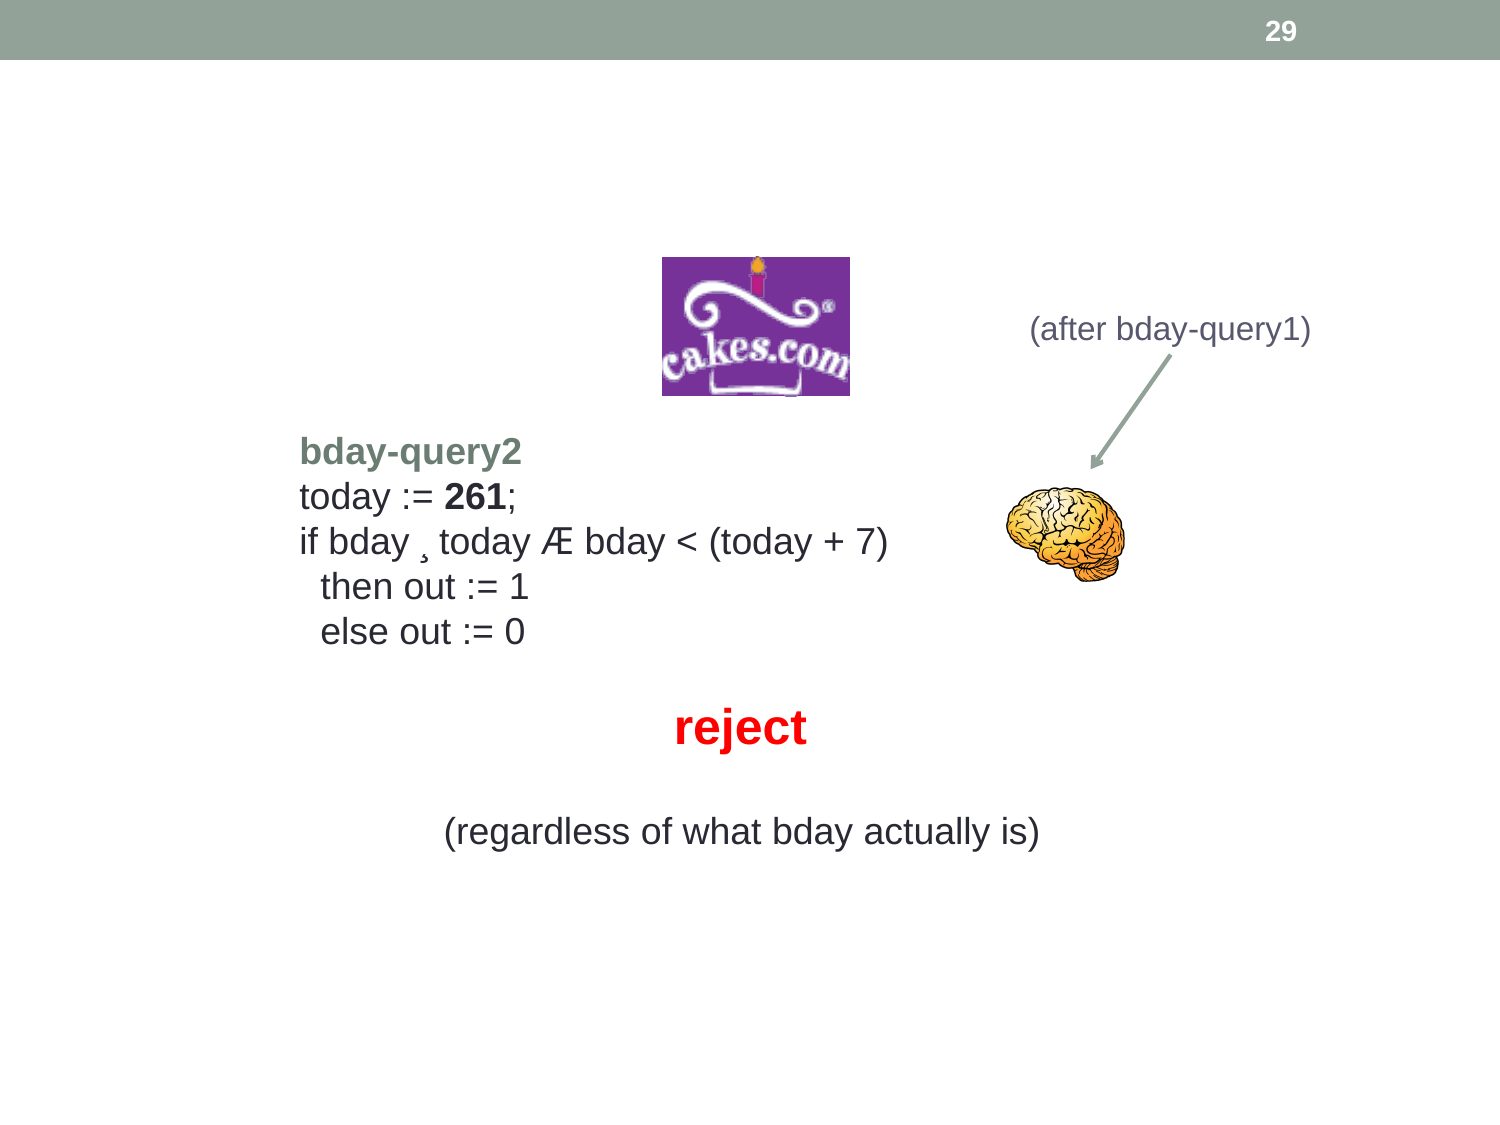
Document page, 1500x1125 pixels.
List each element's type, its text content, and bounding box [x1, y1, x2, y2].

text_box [1090, 355, 1171, 470]
picture [662, 256, 851, 397]
text_box (after bday-query1) [1014, 299, 1327, 355]
text_box bday-query2 today := 261; if bday ¸ today Æ bday < (today + 7) then out := 1 else out := 0 [284, 419, 904, 660]
picture [1006, 487, 1126, 583]
text_box (regardless of what bday actually is) [428, 799, 1056, 860]
slide_number 29 [1250, 3, 1425, 57]
text_box reject [618, 687, 863, 763]
